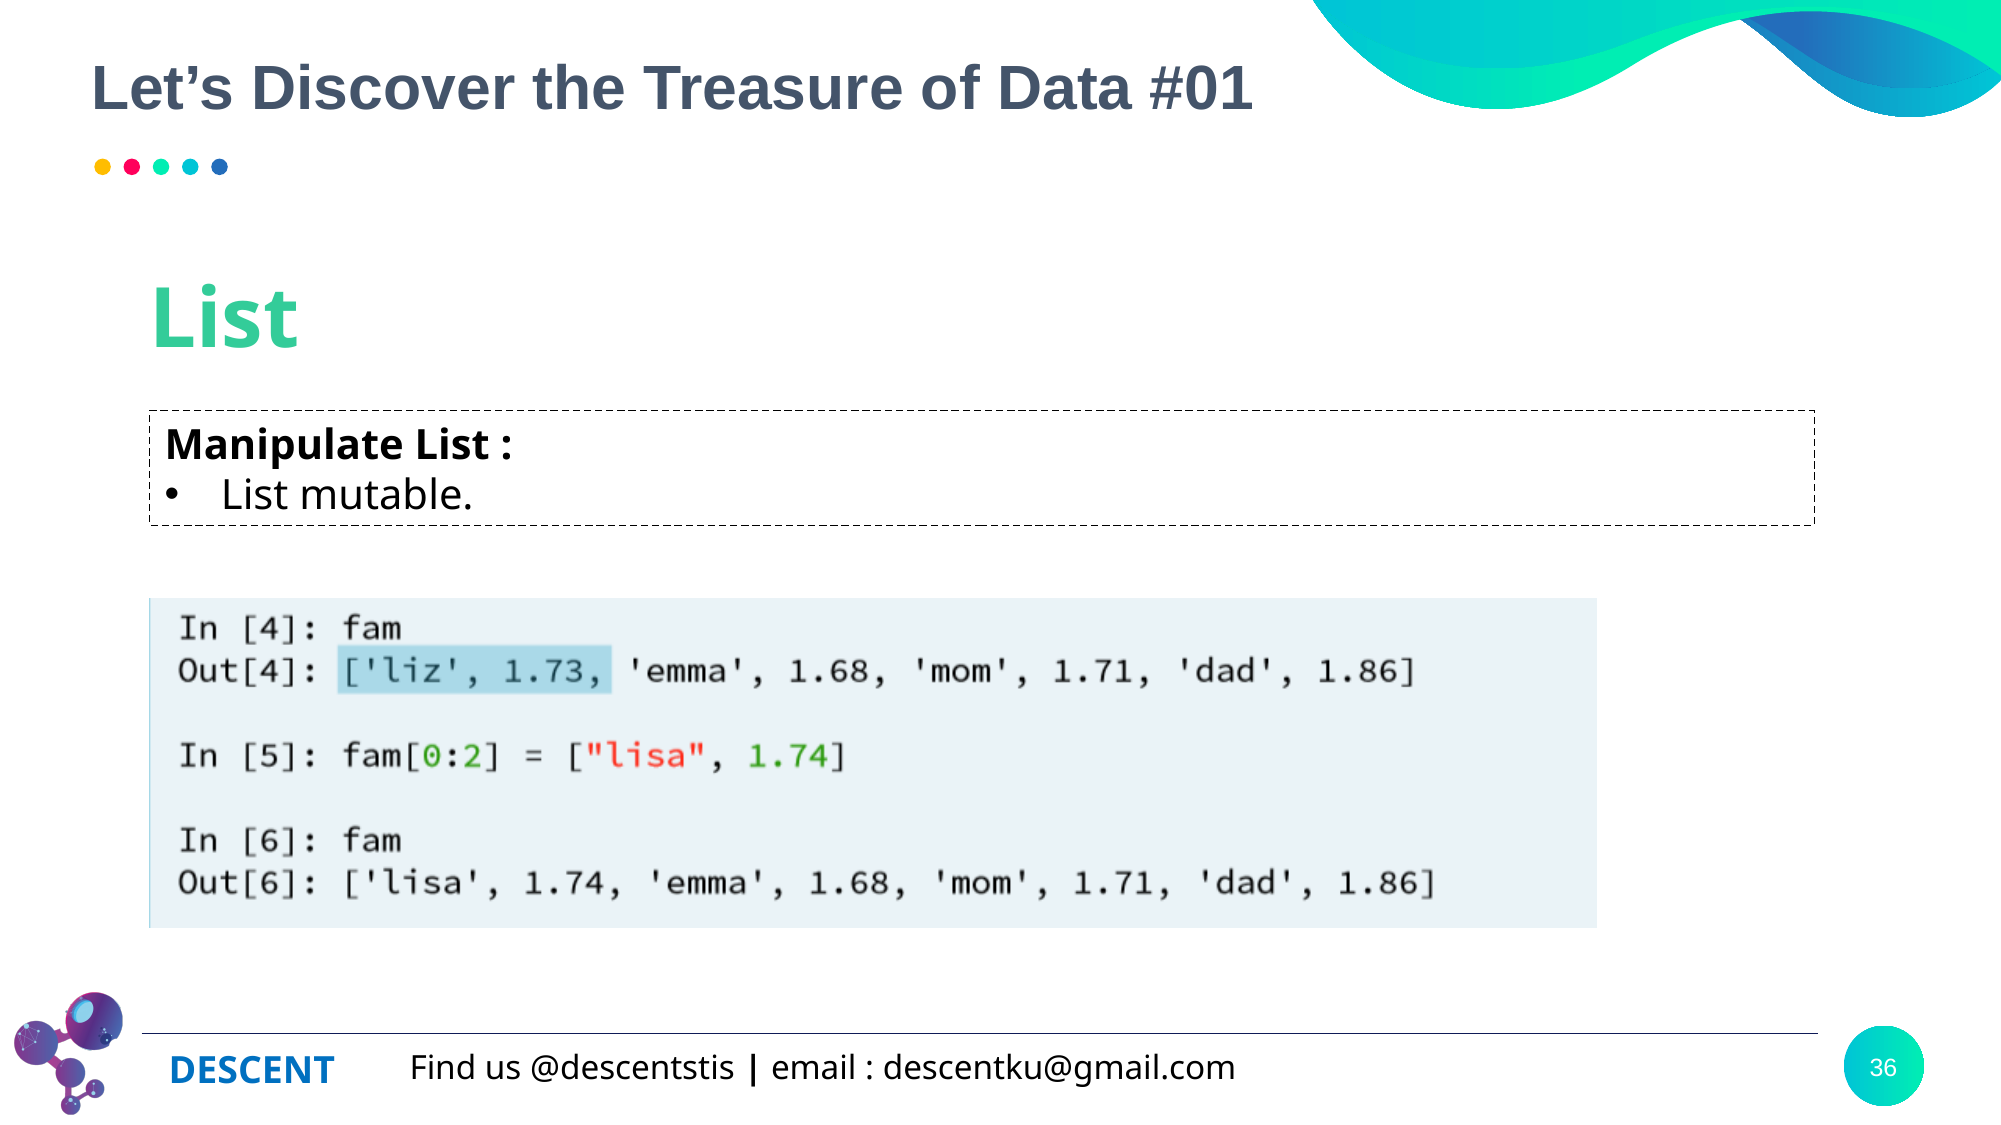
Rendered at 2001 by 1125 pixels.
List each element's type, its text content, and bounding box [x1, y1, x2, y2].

title Let’s Discover the Treasure of Data #01 [76, 39, 1924, 130]
text_box List [134, 256, 315, 372]
picture [149, 598, 1597, 928]
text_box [1311, 0, 2000, 117]
slide_number 36 [1837, 1036, 1930, 1096]
text_box Manipulate List : List mutable. [149, 410, 1815, 526]
picture [11, 970, 124, 1115]
